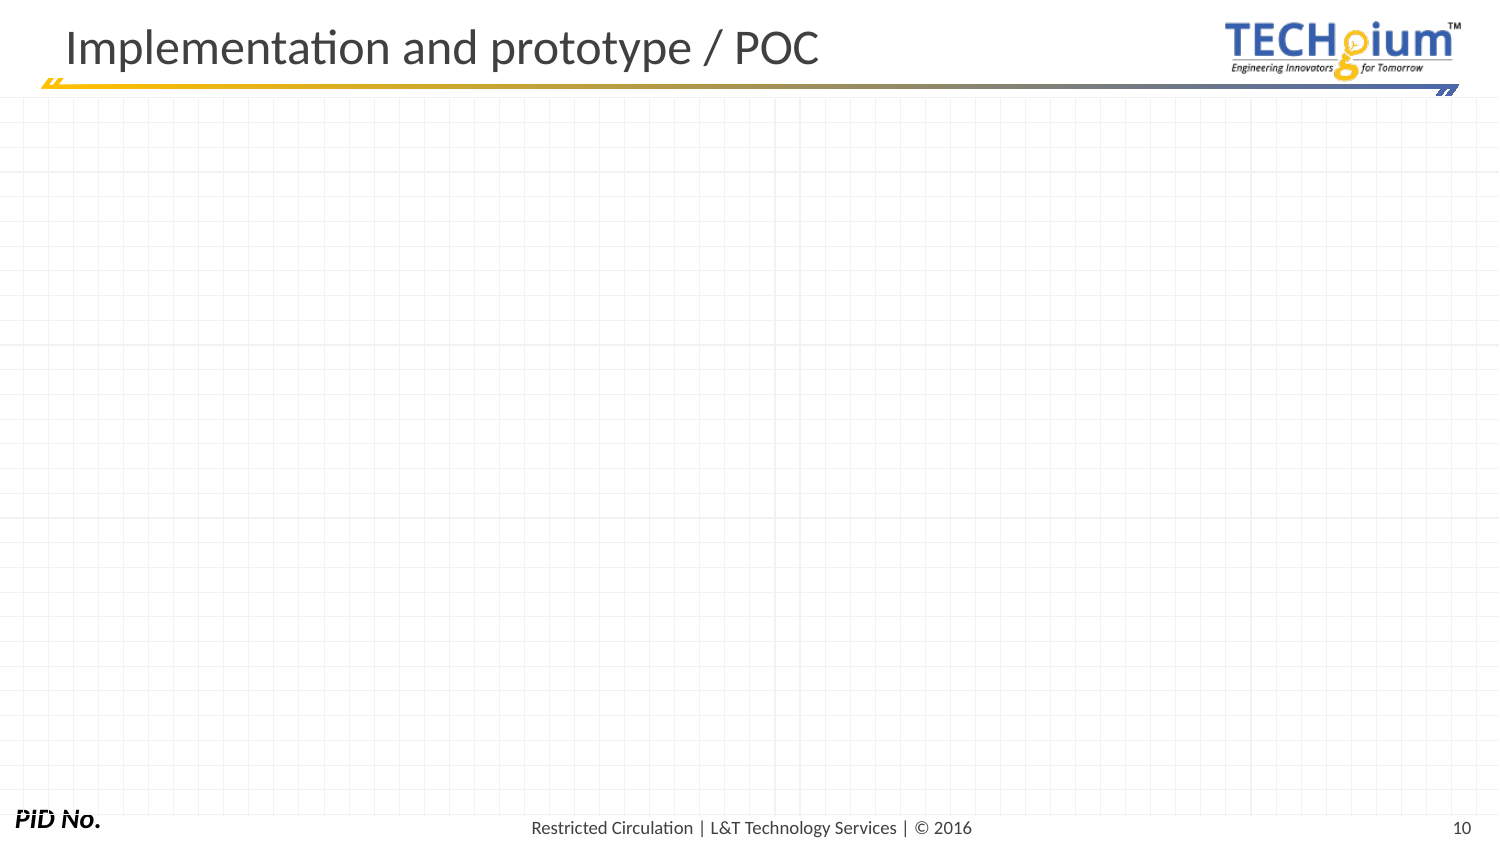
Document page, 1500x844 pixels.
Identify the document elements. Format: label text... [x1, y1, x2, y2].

picture [1221, 17, 1463, 86]
title Implementation and prototype / POC [50, 0, 1450, 83]
